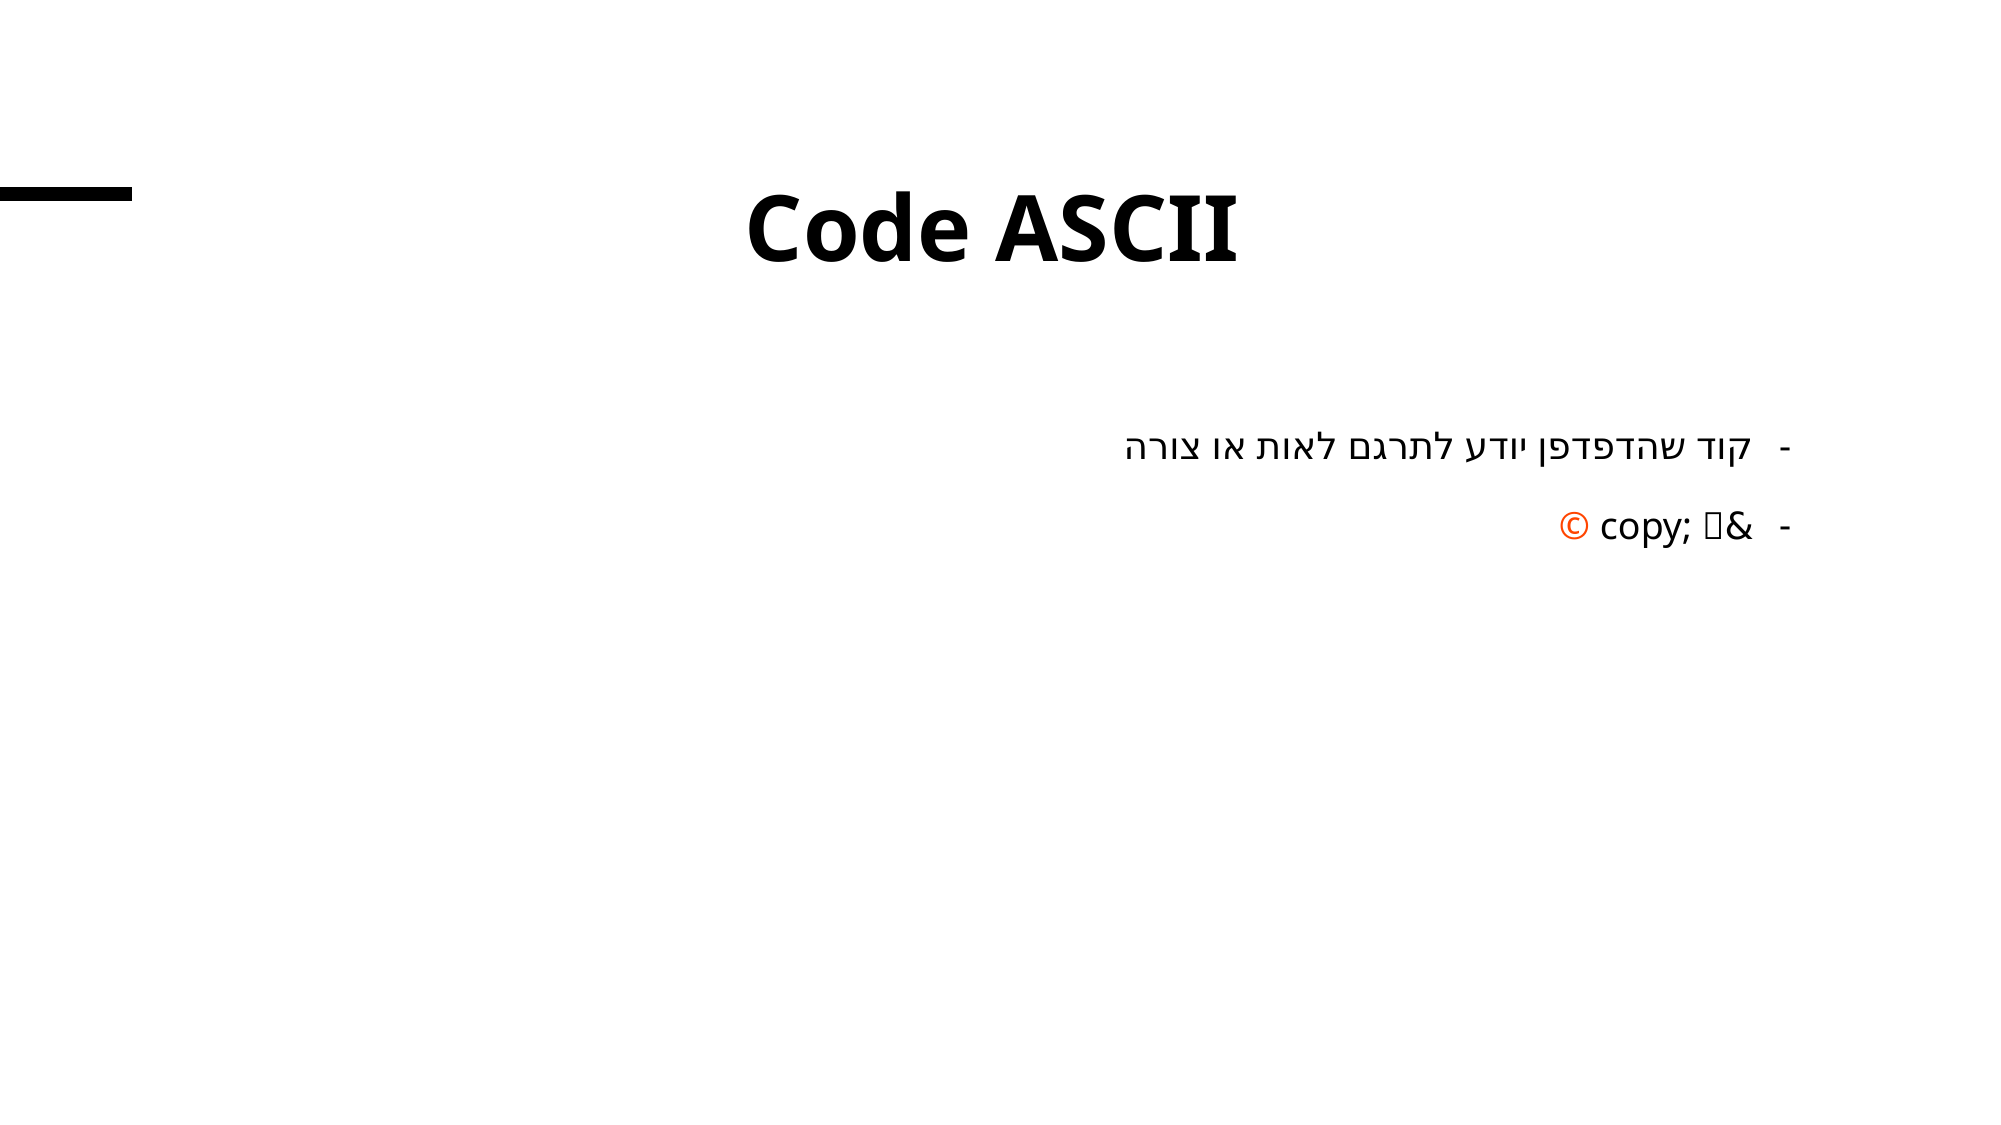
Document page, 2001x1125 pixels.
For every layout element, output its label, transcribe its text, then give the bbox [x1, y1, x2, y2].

title Code ASCII [178, 178, 1807, 392]
list קוד שהדפדפן יודע לתרגם לאות או צורה &copy;  © [178, 401, 1807, 1032]
